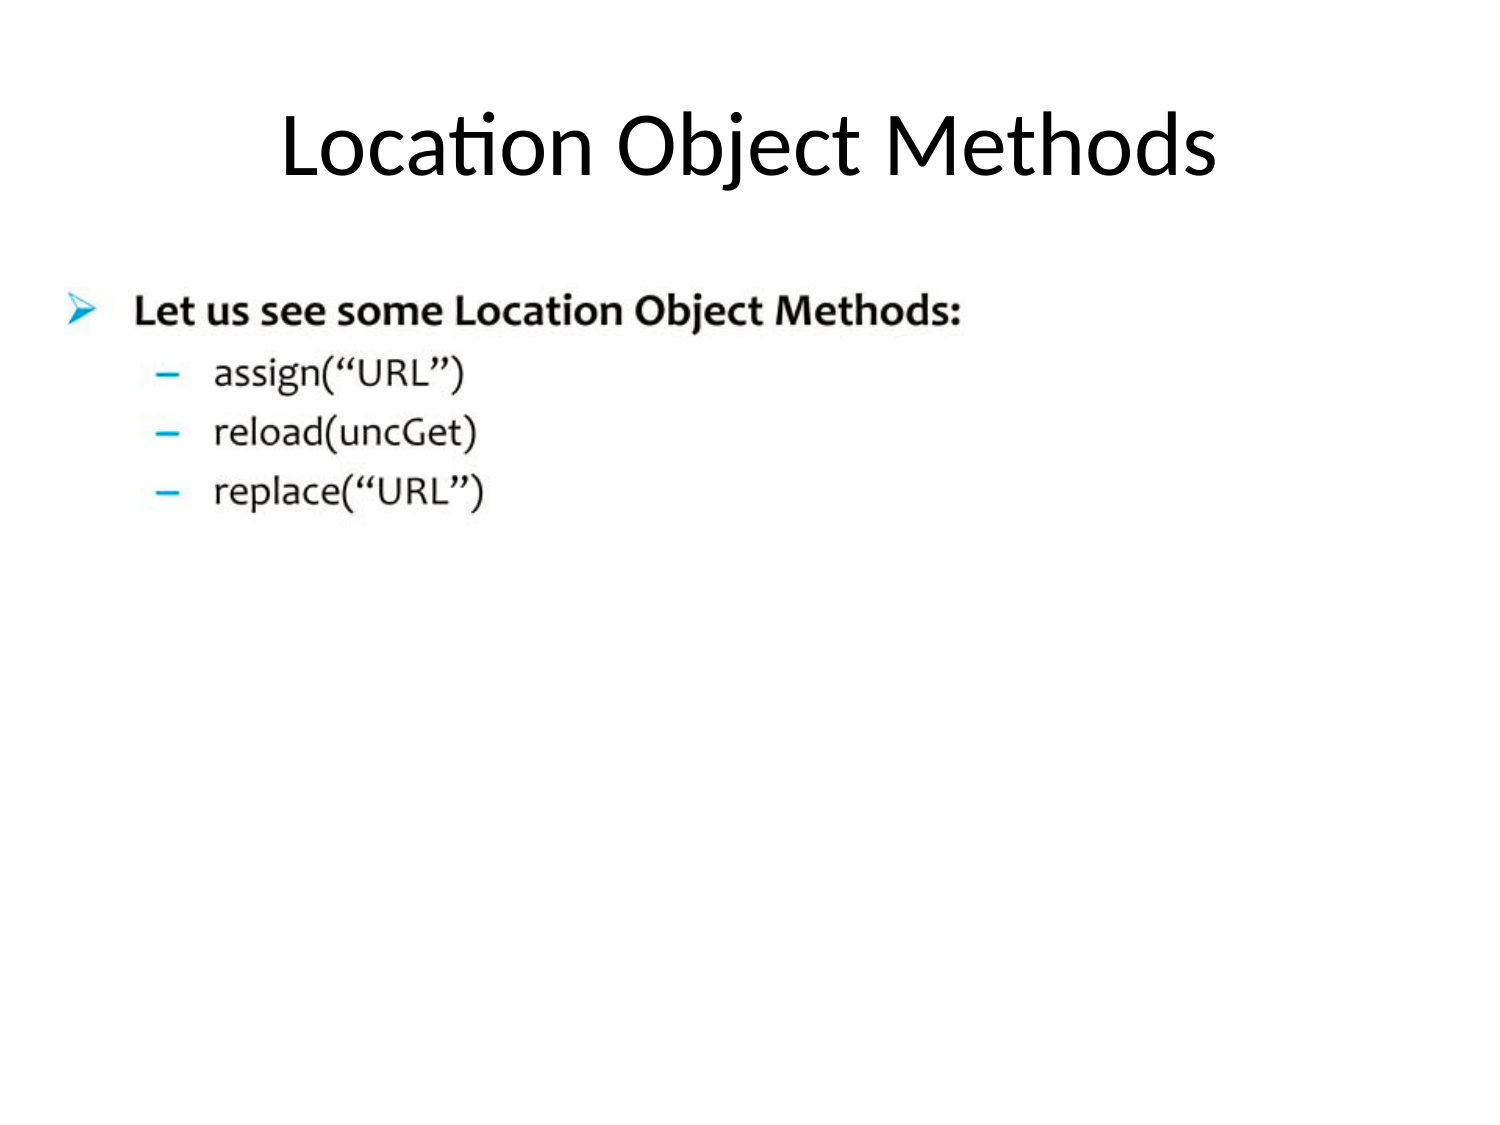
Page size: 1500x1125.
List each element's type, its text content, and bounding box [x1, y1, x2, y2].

picture [45, 278, 1500, 616]
title Location Object Methods [75, 45, 1425, 233]
